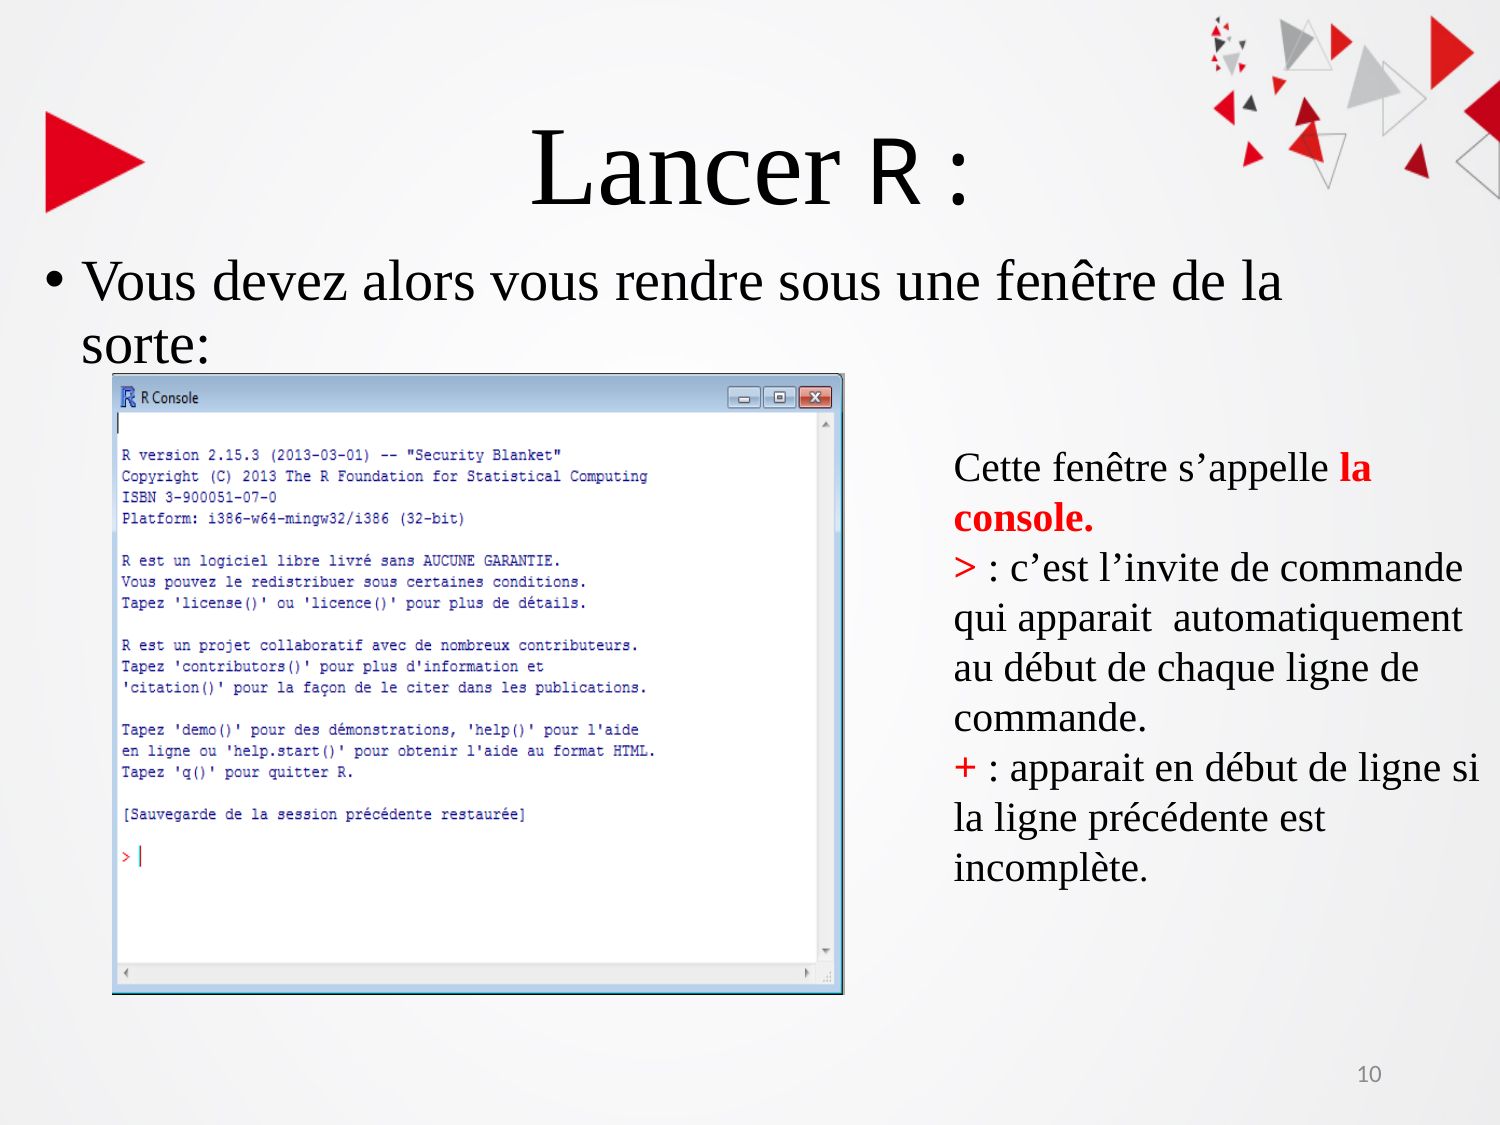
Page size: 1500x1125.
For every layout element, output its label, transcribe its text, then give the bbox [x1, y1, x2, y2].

list Vous devez alors vous rendre sous une fenêtre de la sorte: [29, 243, 1425, 986]
slide_number 10 [1059, 1042, 1397, 1103]
picture [0, 0, 1500, 1125]
text_box Cette fenêtre s’appelle la console. > : c’est l’invite de commande qui apparait automatiquement au début de chaque ligne de commande. + : apparait en début de ligne si la ligne précédente est incomplète. [938, 432, 1500, 898]
title Lancer R : [103, 59, 1397, 243]
